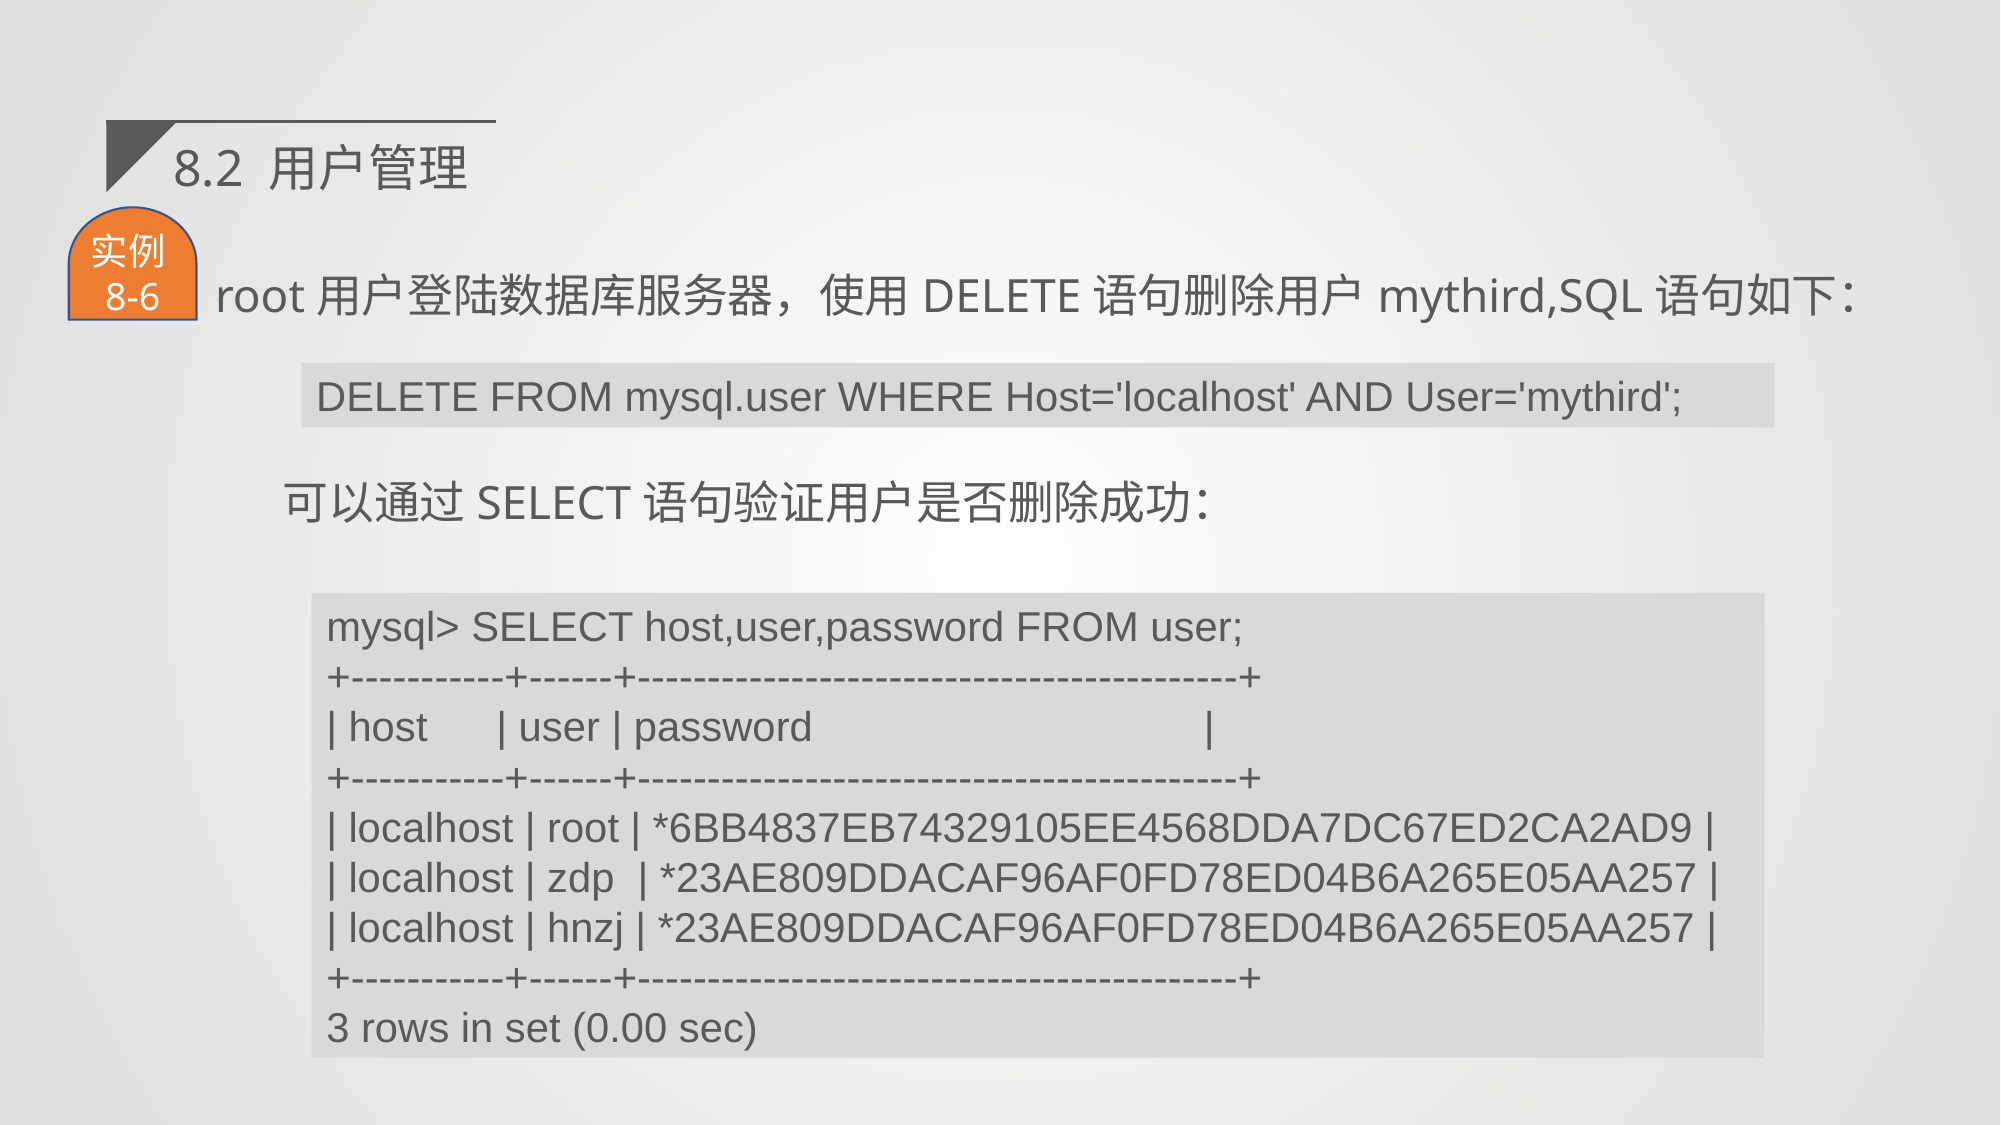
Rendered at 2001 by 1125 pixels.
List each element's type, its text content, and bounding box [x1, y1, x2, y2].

text_box DELETE FROM mysql.user WHERE Host='localhost' AND User='mythird'; [301, 362, 1775, 428]
picture [0, 0, 2001, 1125]
text_box 可以通过SELECT语句验证用户是否删除成功： [192, 466, 1252, 537]
text_box mysql> SELECT host,user,password FROM user; +-----------+------+-------------------------------------------+ | host | user | password | +-----------+------+-------------------------------------------+ | localhost | root | *6BB4837EB74329105EE4568DDA7DC67ED2CA2AD9 | | localhost | zdp | *23AE809DDACAF96AF0FD78ED04B6A265E05AA257 | | localhost | hnzj | *23AE809DDACAF96AF0FD78ED04B6A265E05AA257 | +-----------+------+-------------------------------------------+ 3 rows in set (0.00 sec) [311, 592, 1765, 1058]
text_box 8.2 用户管理 [158, 103, 834, 230]
text_box root用户登陆数据库服务器，使用DELETE语句删除用户mythird,SQL语句如下： [141, 232, 2000, 330]
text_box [68, 207, 197, 327]
text_box [105, 120, 178, 195]
